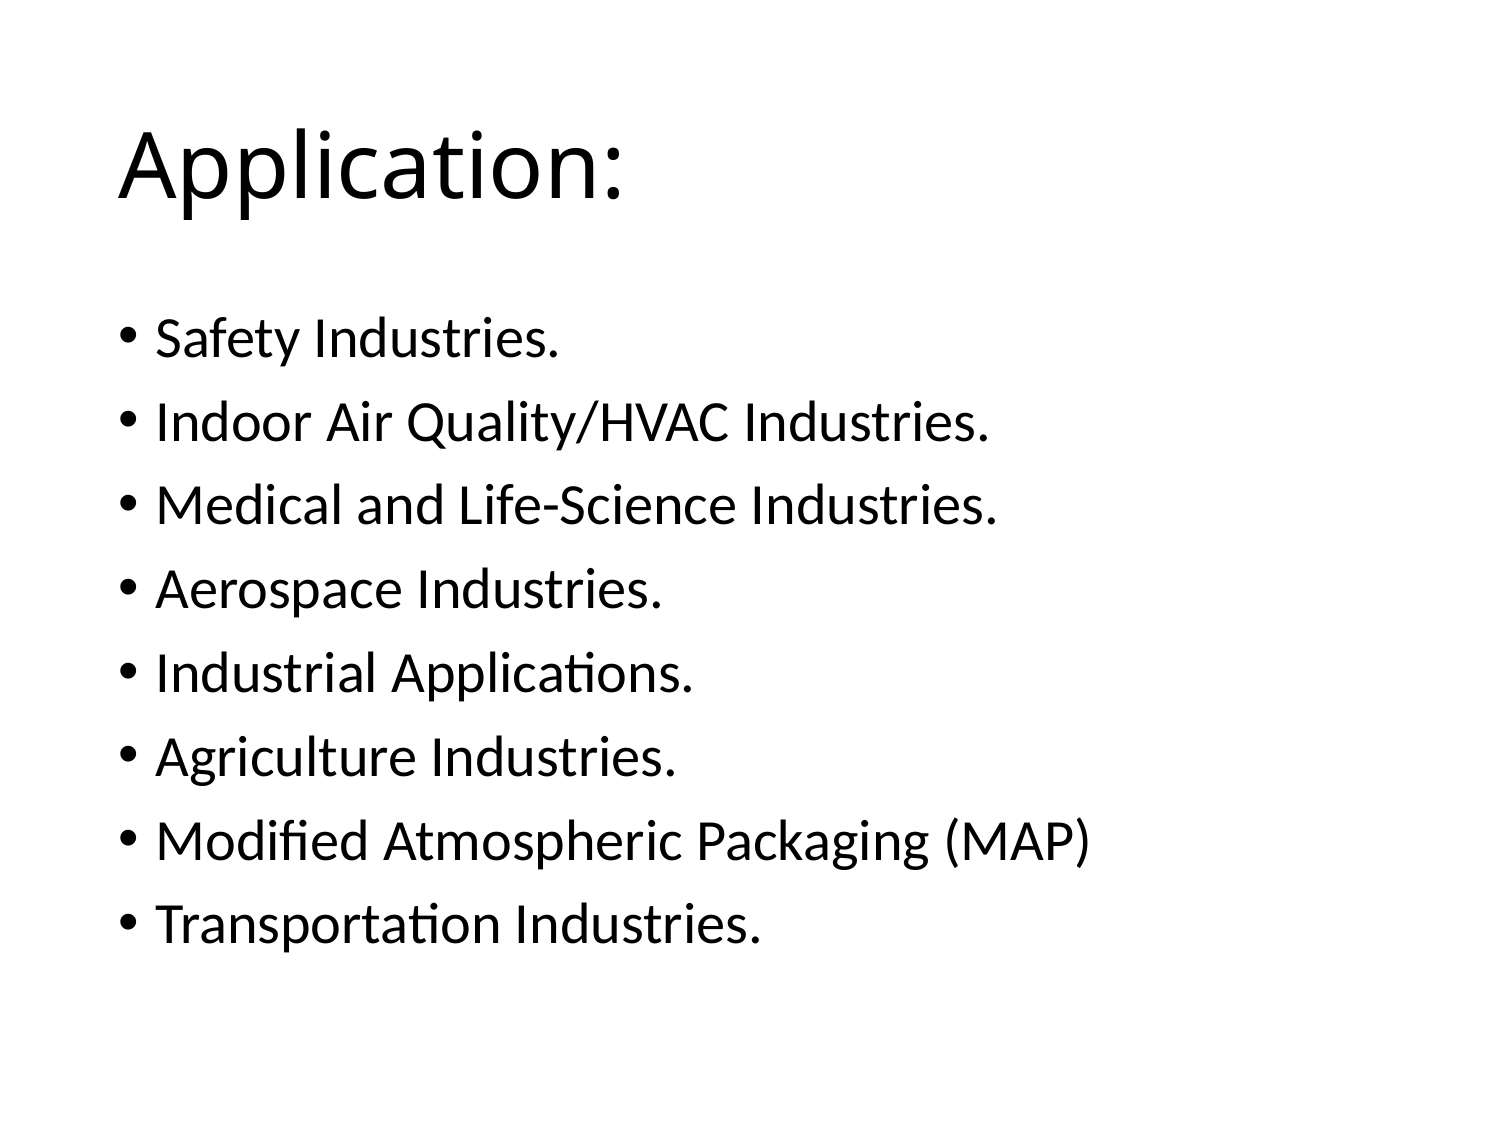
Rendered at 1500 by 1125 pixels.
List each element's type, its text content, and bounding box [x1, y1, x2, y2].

title Application: [103, 59, 1397, 278]
list Safety Industries. Indoor Air Quality/HVAC Industries. Medical and Life-Science Industries. Aerospace Industries. Industrial Applications. Agriculture Industries. Modified Atmospheric Packaging (MAP) Transportation Industries. [103, 299, 1397, 1014]
